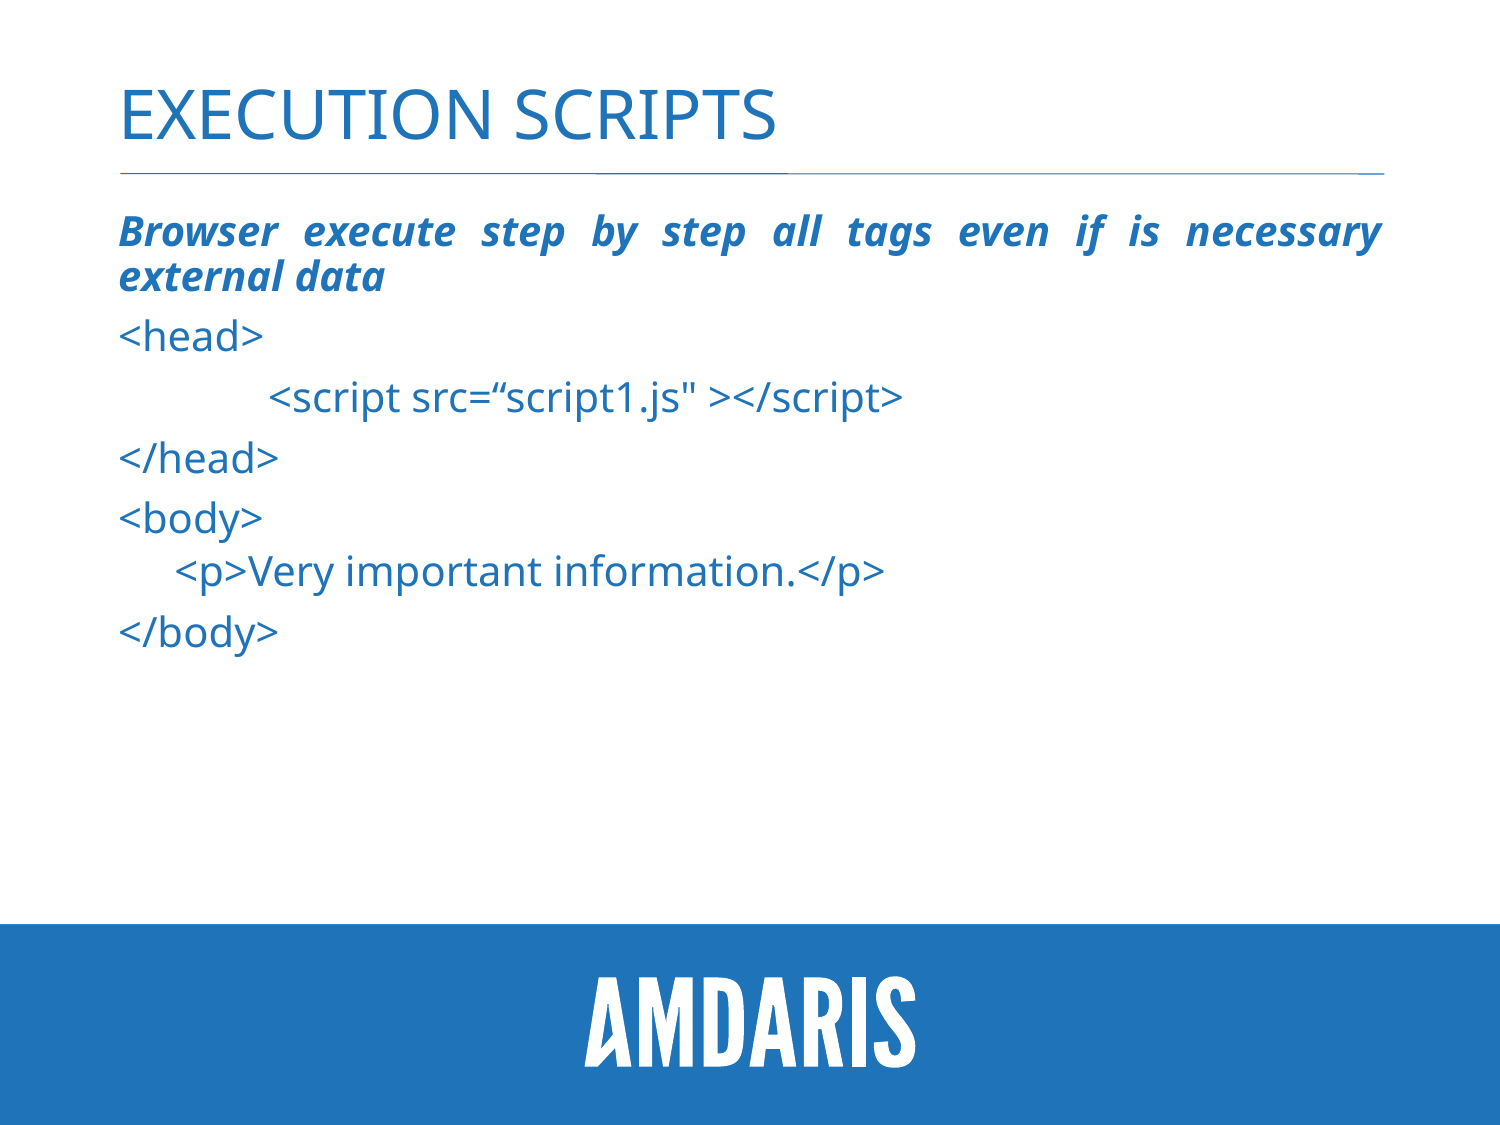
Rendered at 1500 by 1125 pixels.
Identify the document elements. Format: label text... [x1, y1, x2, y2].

list Browser execute step by step all tags even if is necessary external data <head> <script src=“script1.js" ></script> </head> <body> <p>Very important information.</p> </body> [103, 202, 1397, 883]
title Execution scripts [103, 59, 1397, 175]
